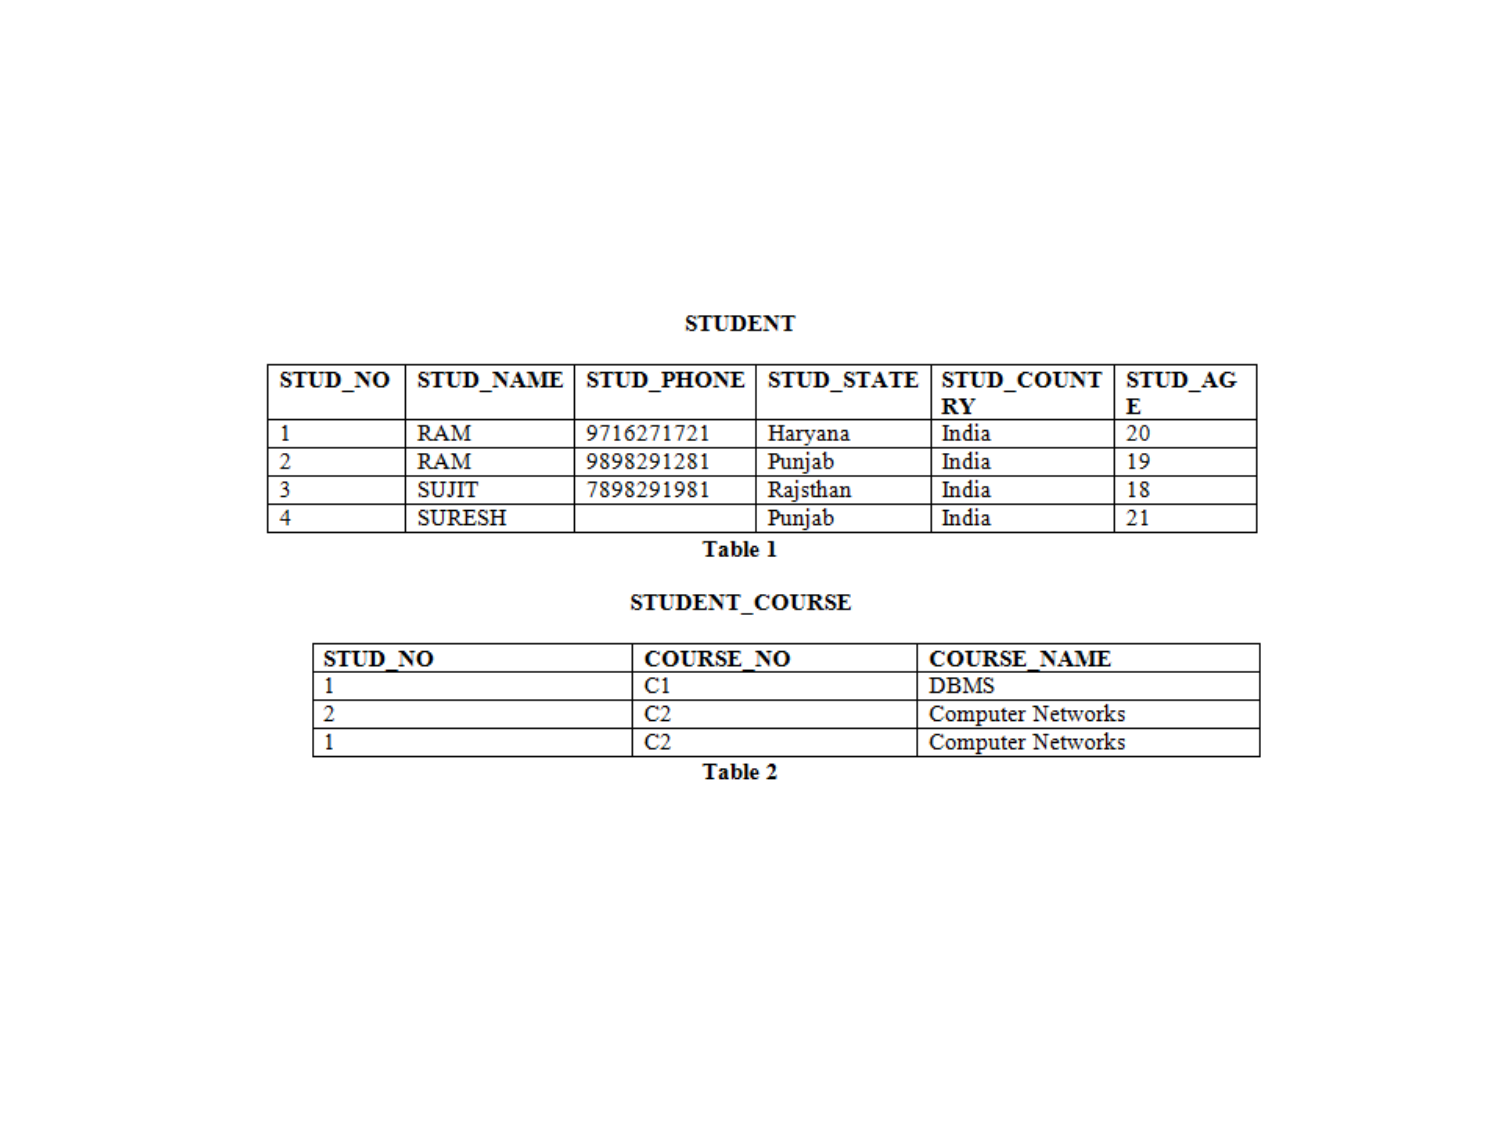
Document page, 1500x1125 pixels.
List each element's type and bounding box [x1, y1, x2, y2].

picture [178, 289, 1322, 836]
